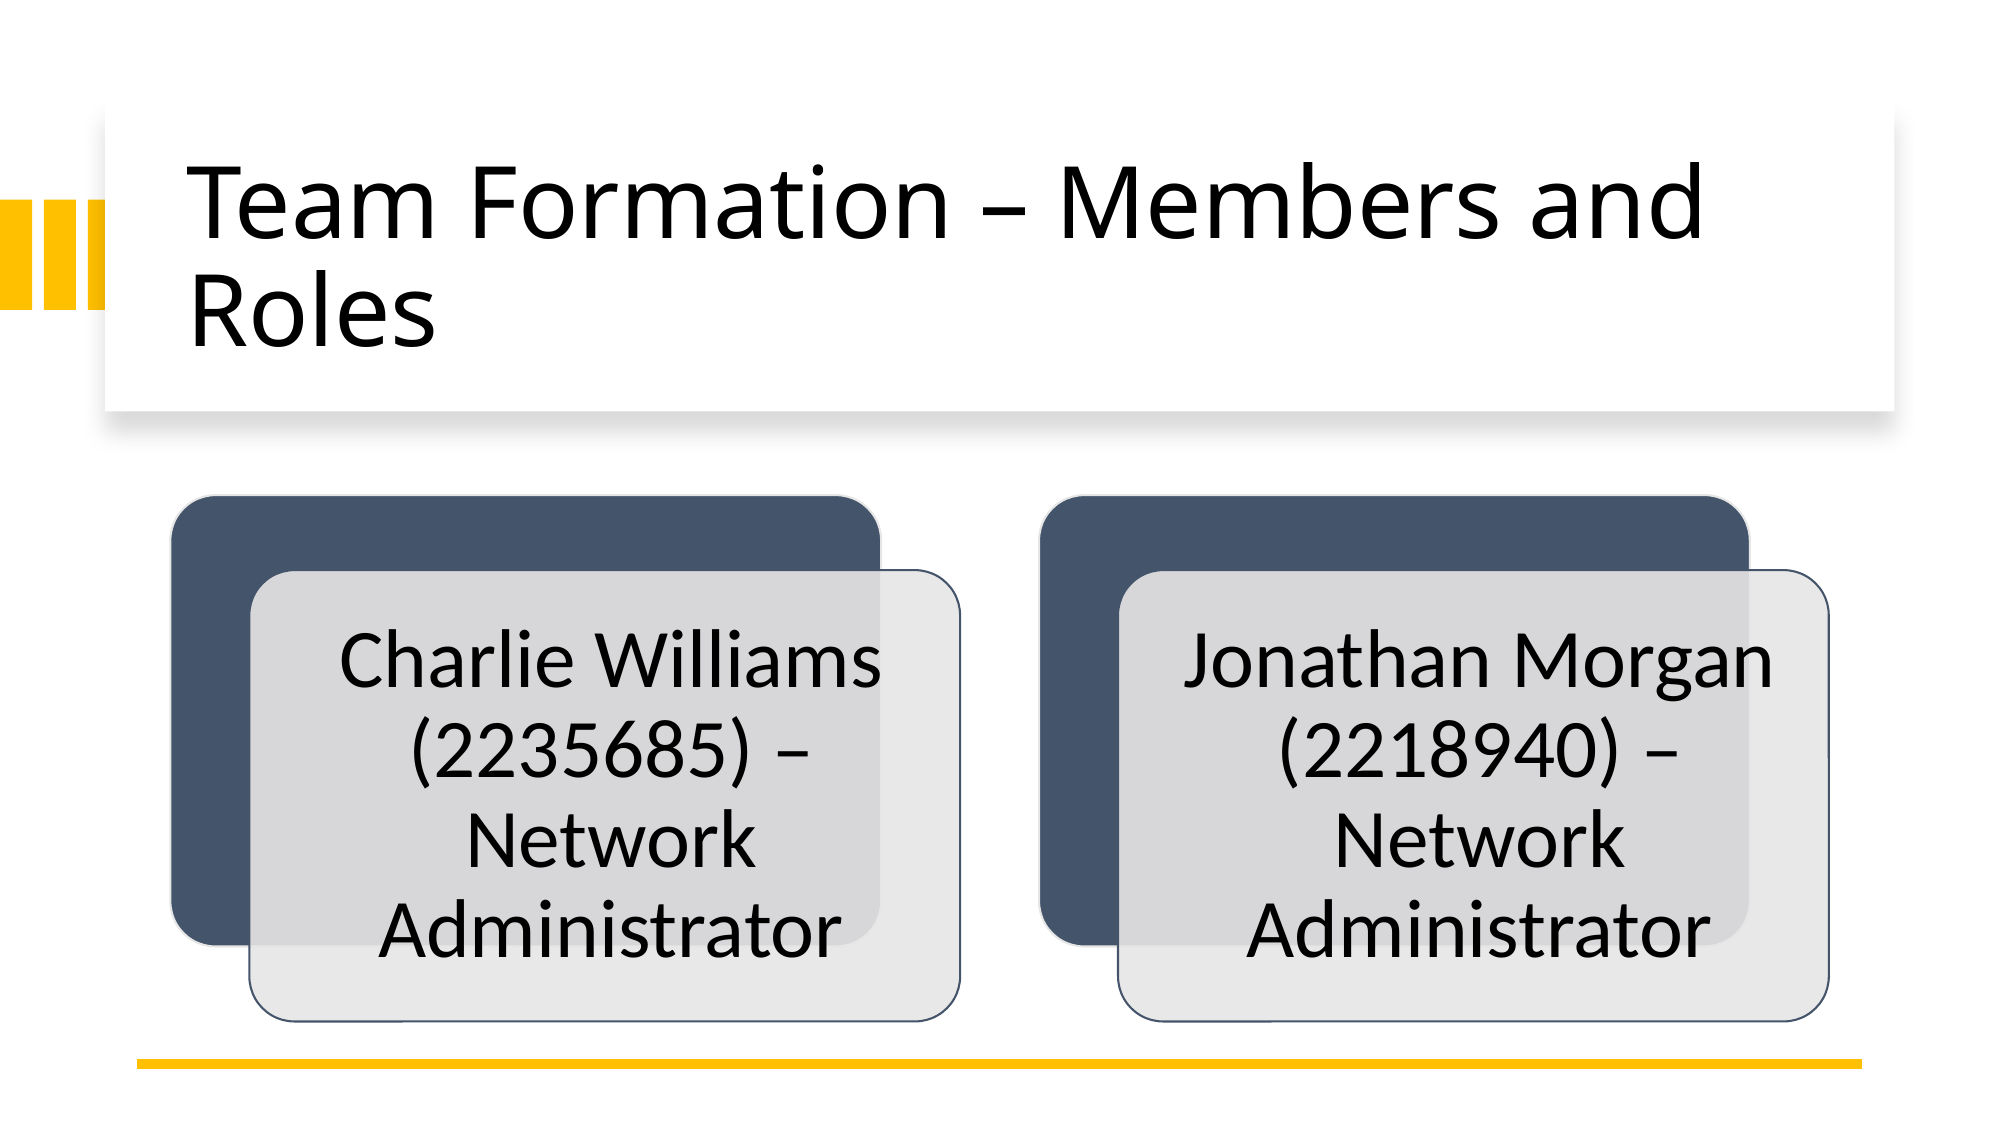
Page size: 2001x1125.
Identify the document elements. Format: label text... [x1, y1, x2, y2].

title Team Formation – Members and Roles [171, 132, 1840, 388]
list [148, 494, 1851, 1022]
text_box [104, 100, 1895, 412]
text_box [0, 199, 120, 311]
text_box [0, 0, 2000, 1125]
